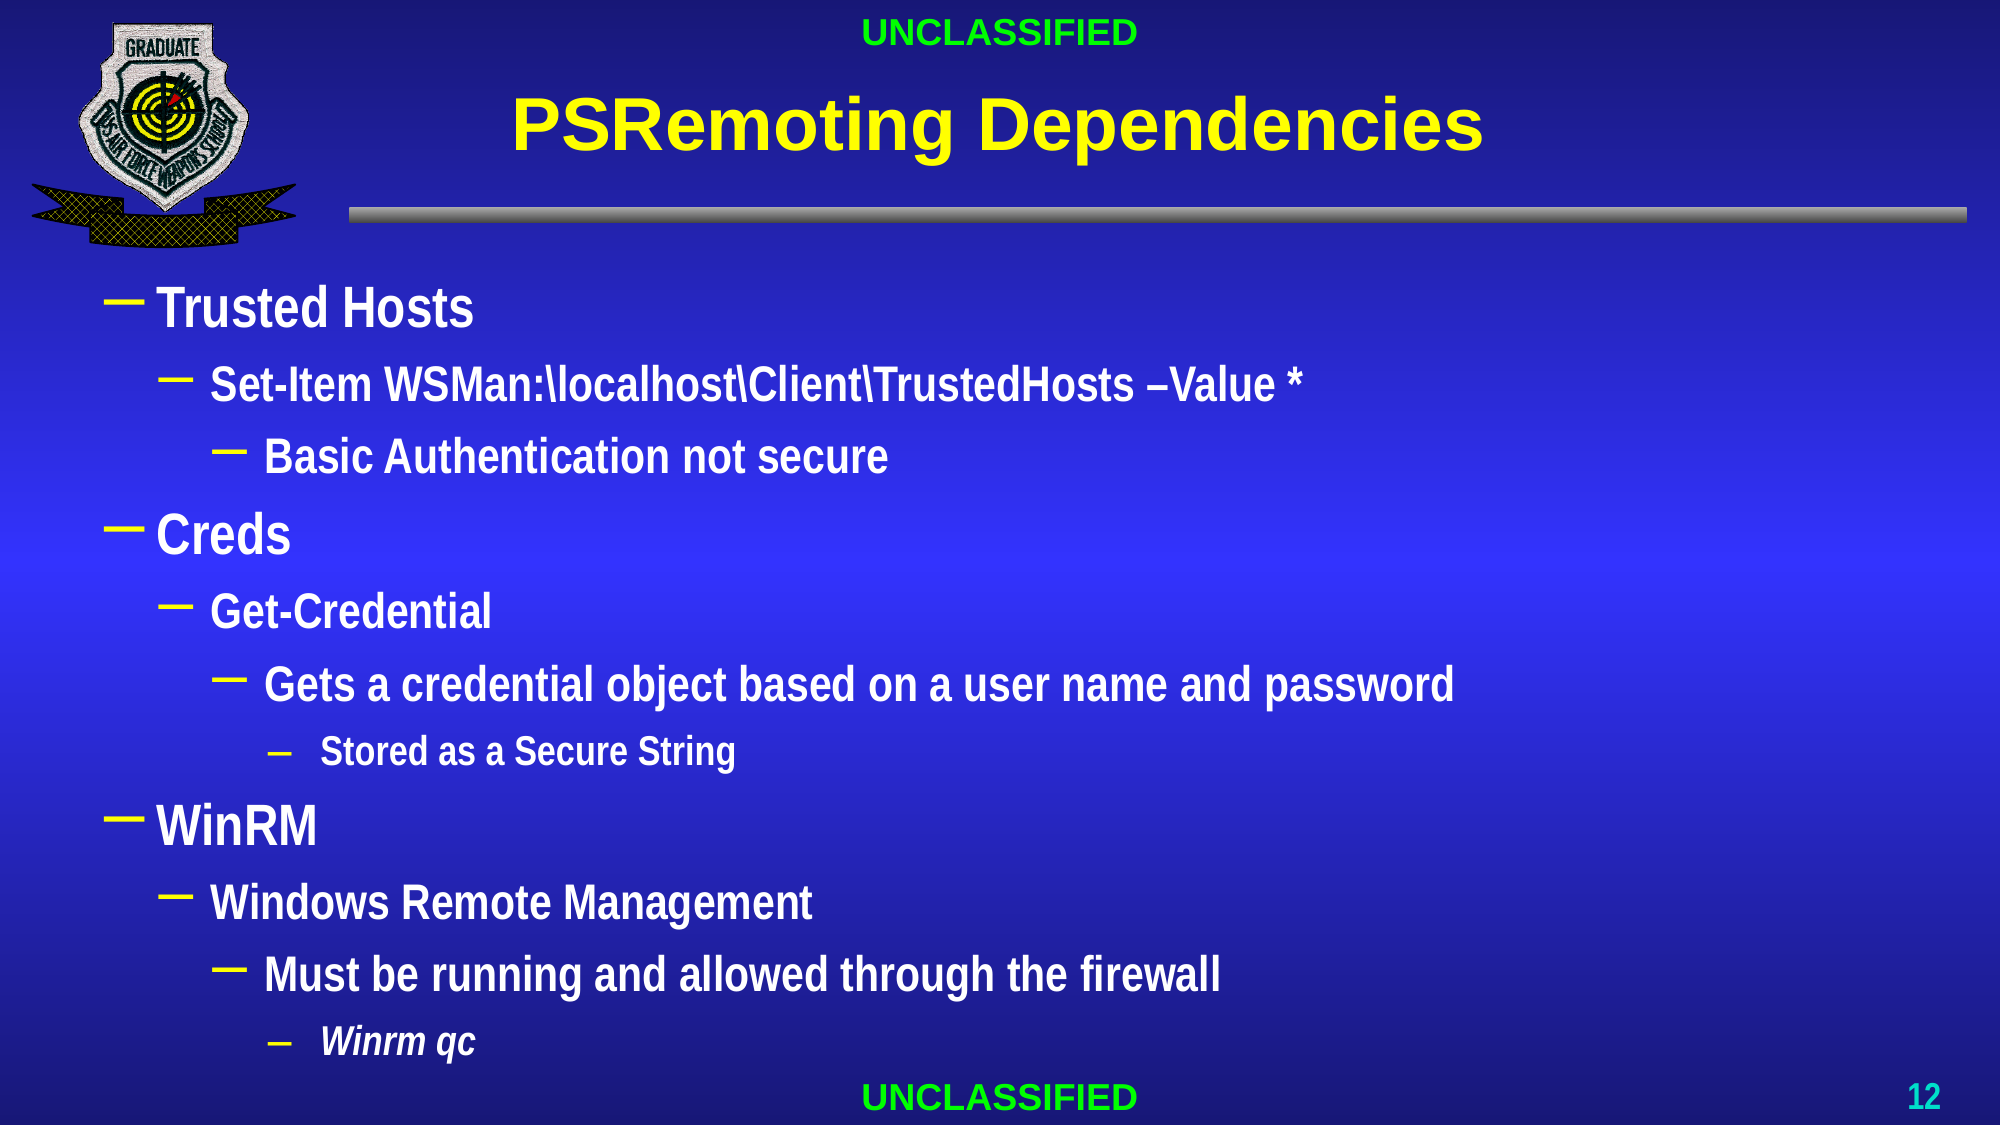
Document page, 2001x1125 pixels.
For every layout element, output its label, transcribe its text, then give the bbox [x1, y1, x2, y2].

picture [75, 18, 253, 214]
list Trusted Hosts Set-Item WSMan:\localhost\Client\TrustedHosts –Value * Basic Authentication not secure Creds Get-Credential Gets a credential object based on a user name and password Stored as a Secure String WinRM Windows Remote Management Must be running and allowed through the firewall Winrm qc [88, 261, 1910, 1049]
title PSRemoting Dependencies [348, 32, 1648, 221]
